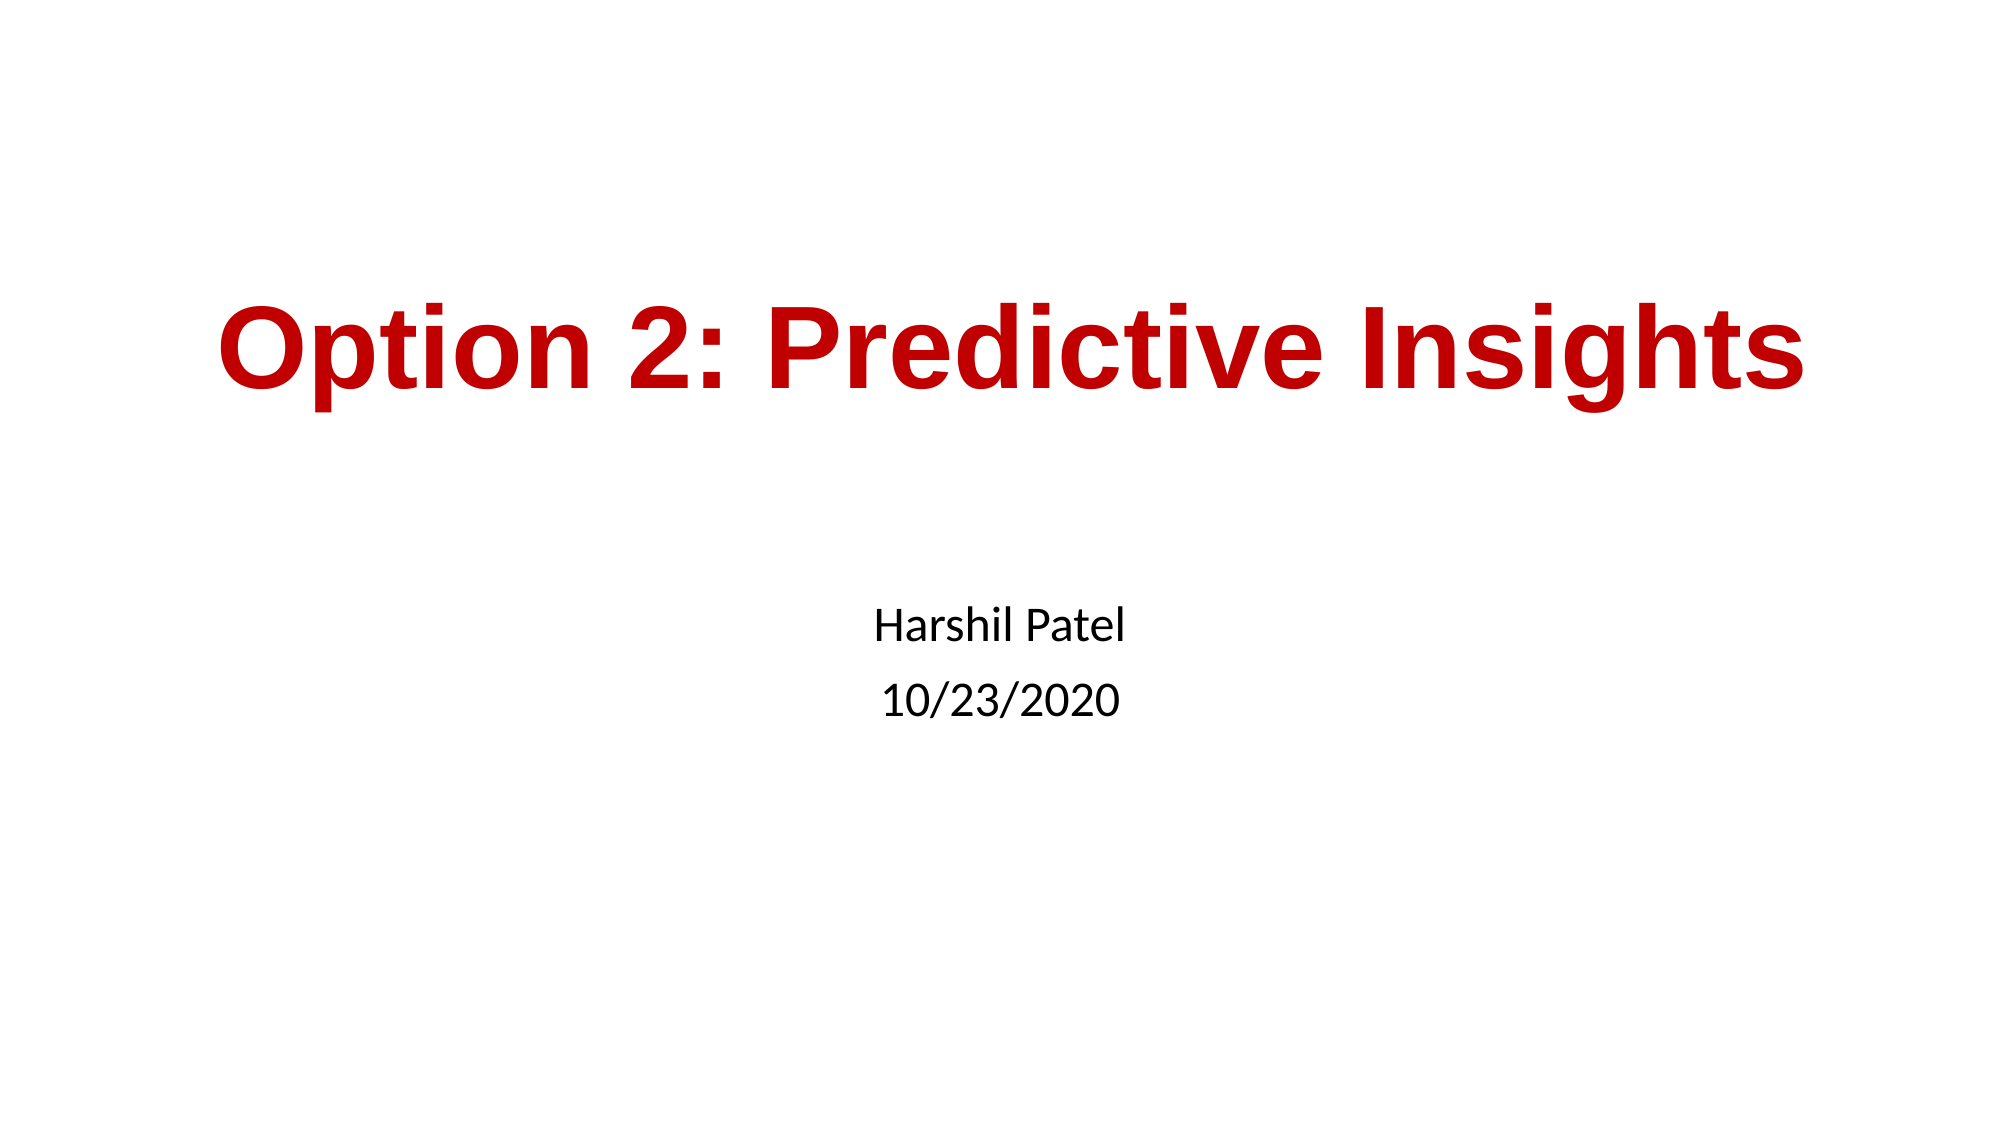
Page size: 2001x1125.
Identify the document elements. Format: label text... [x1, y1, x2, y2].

title Option 2: Predictive Insights [173, 170, 1854, 563]
subtitle Harshil Patel 10/23/2020 [249, 590, 1750, 863]
